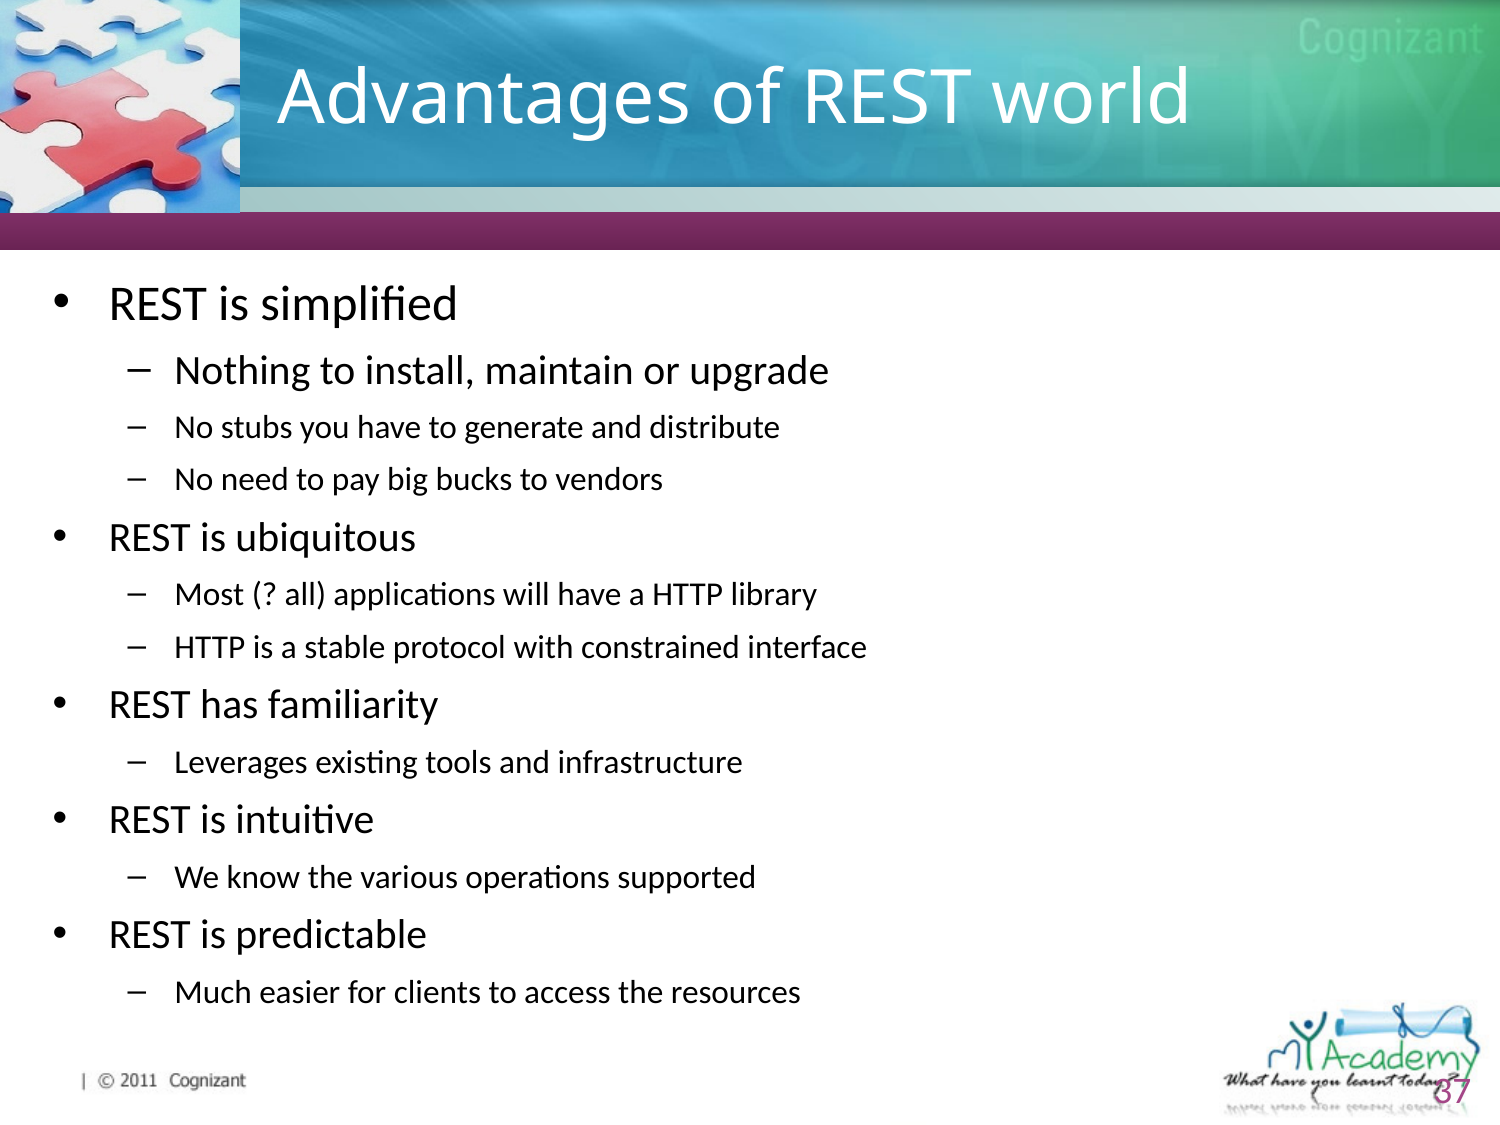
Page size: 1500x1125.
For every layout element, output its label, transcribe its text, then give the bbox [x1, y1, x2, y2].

picture [0, 0, 262, 213]
title Advantages of REST world [262, 0, 1500, 188]
list REST is simplified Nothing to install, maintain or upgrade No stubs you have to generate and distribute No need to pay big bucks to vendors REST is ubiquitous Most (? all) applications will have a HTTP library HTTP is a stable protocol with constrained interface REST has familiarity Leverages existing tools and infrastructure REST is intuitive We know the various operations supported REST is predictable Much easier for clients to access the resources [37, 262, 1463, 1024]
slide_number 37 [1418, 1059, 1492, 1112]
picture [0, 250, 1500, 1125]
